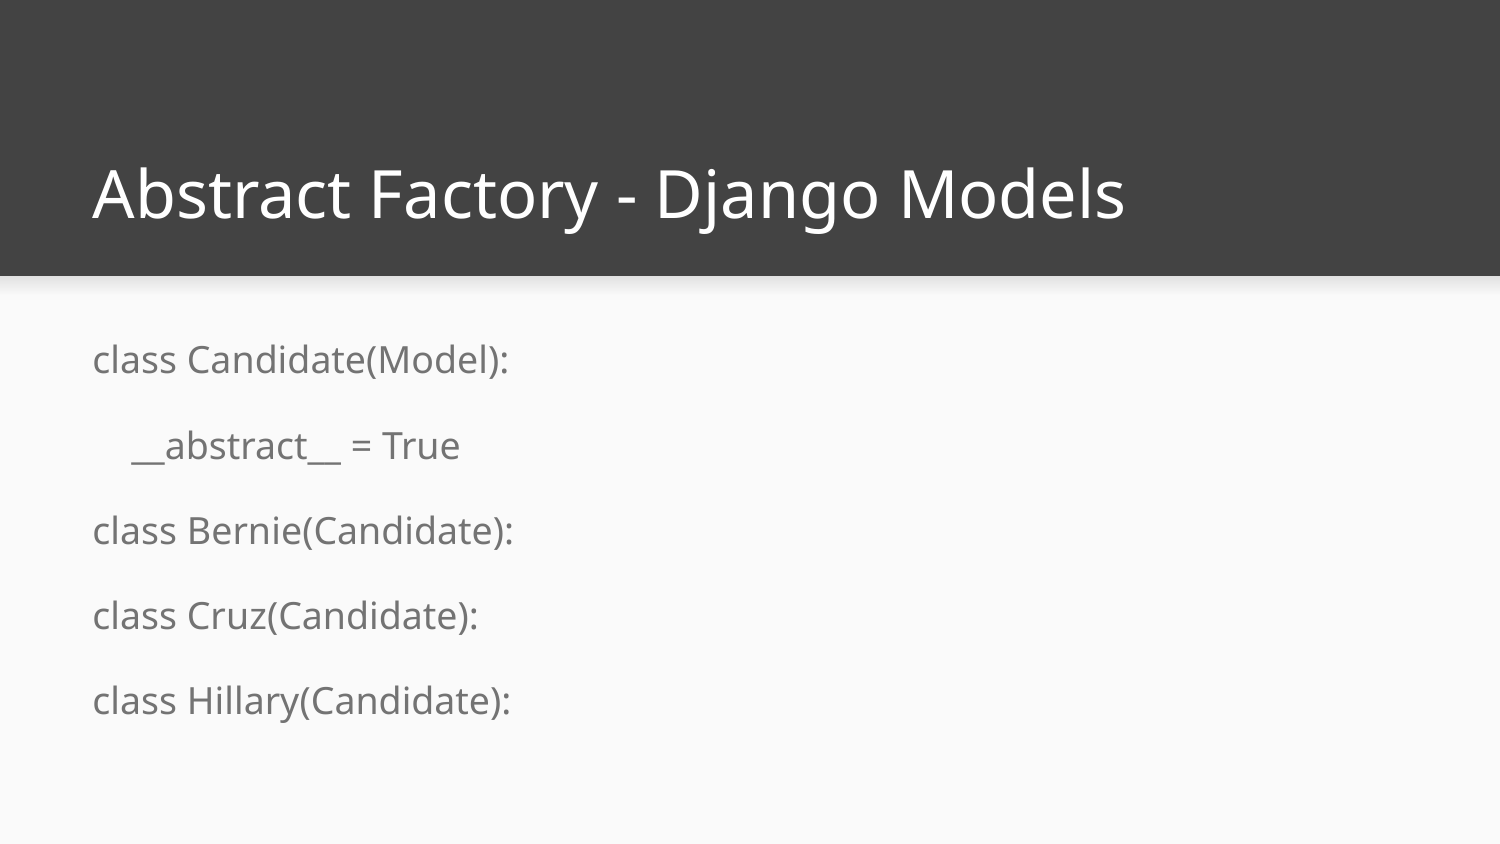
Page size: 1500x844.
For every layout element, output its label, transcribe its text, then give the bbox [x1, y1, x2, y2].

title Abstract Factory - Django Models [77, 121, 1427, 248]
list class Candidate(Model): __abstract__ = True class Bernie(Candidate): class Cruz(Candidate): class Hillary(Candidate): [77, 314, 1427, 760]
